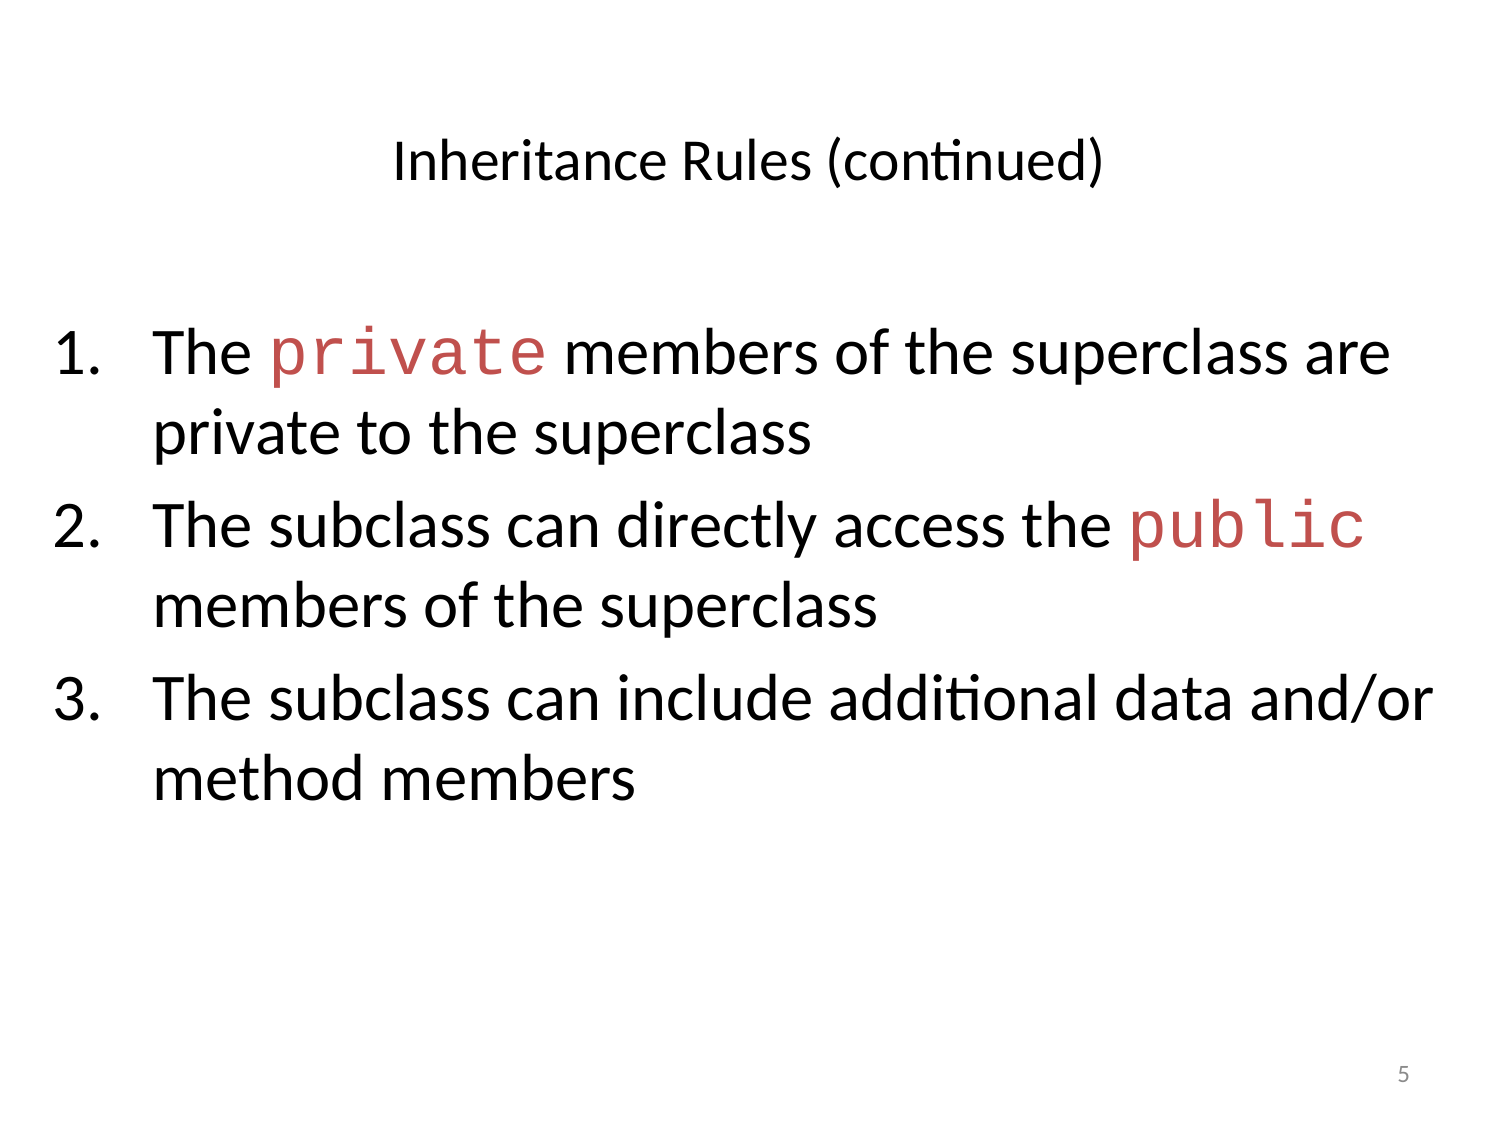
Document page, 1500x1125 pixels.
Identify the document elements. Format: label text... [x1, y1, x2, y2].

list The private members of the superclass are private to the superclass The subclass can directly access the public members of the superclass The subclass can include additional data and/or method members [37, 299, 1475, 913]
title Inheritance Rules (continued) [112, 112, 1388, 200]
slide_number 5 [1074, 1042, 1425, 1103]
